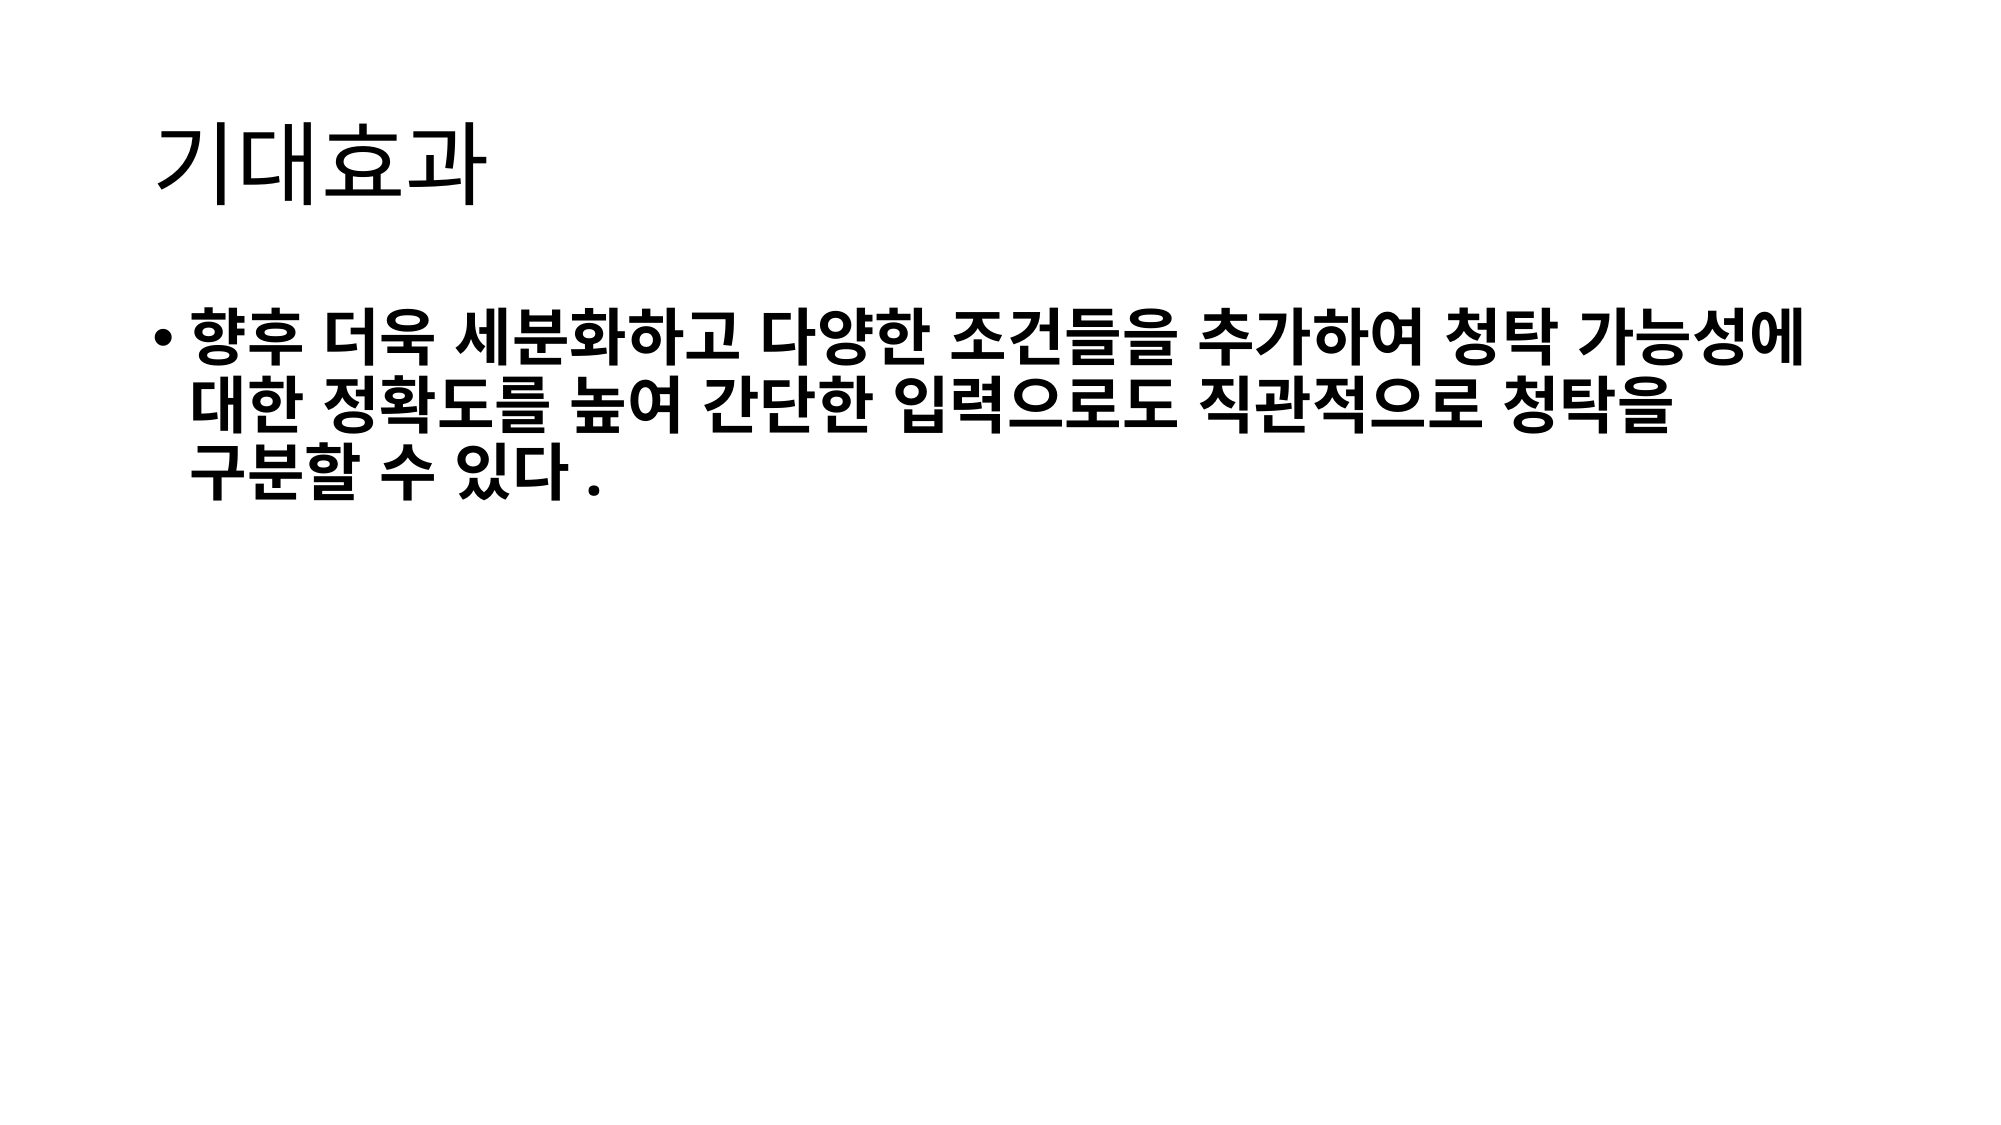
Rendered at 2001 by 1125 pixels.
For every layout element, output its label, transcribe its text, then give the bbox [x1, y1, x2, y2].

title 기대효과 [137, 59, 1863, 278]
list 향후 더욱 세분화하고 다양한 조건들을 추가하여 청탁 가능성에 대한 정확도를 높여 간단한 입력으로도 직관적으로 청탁을 구분할 수 있다. [137, 299, 1863, 1014]
